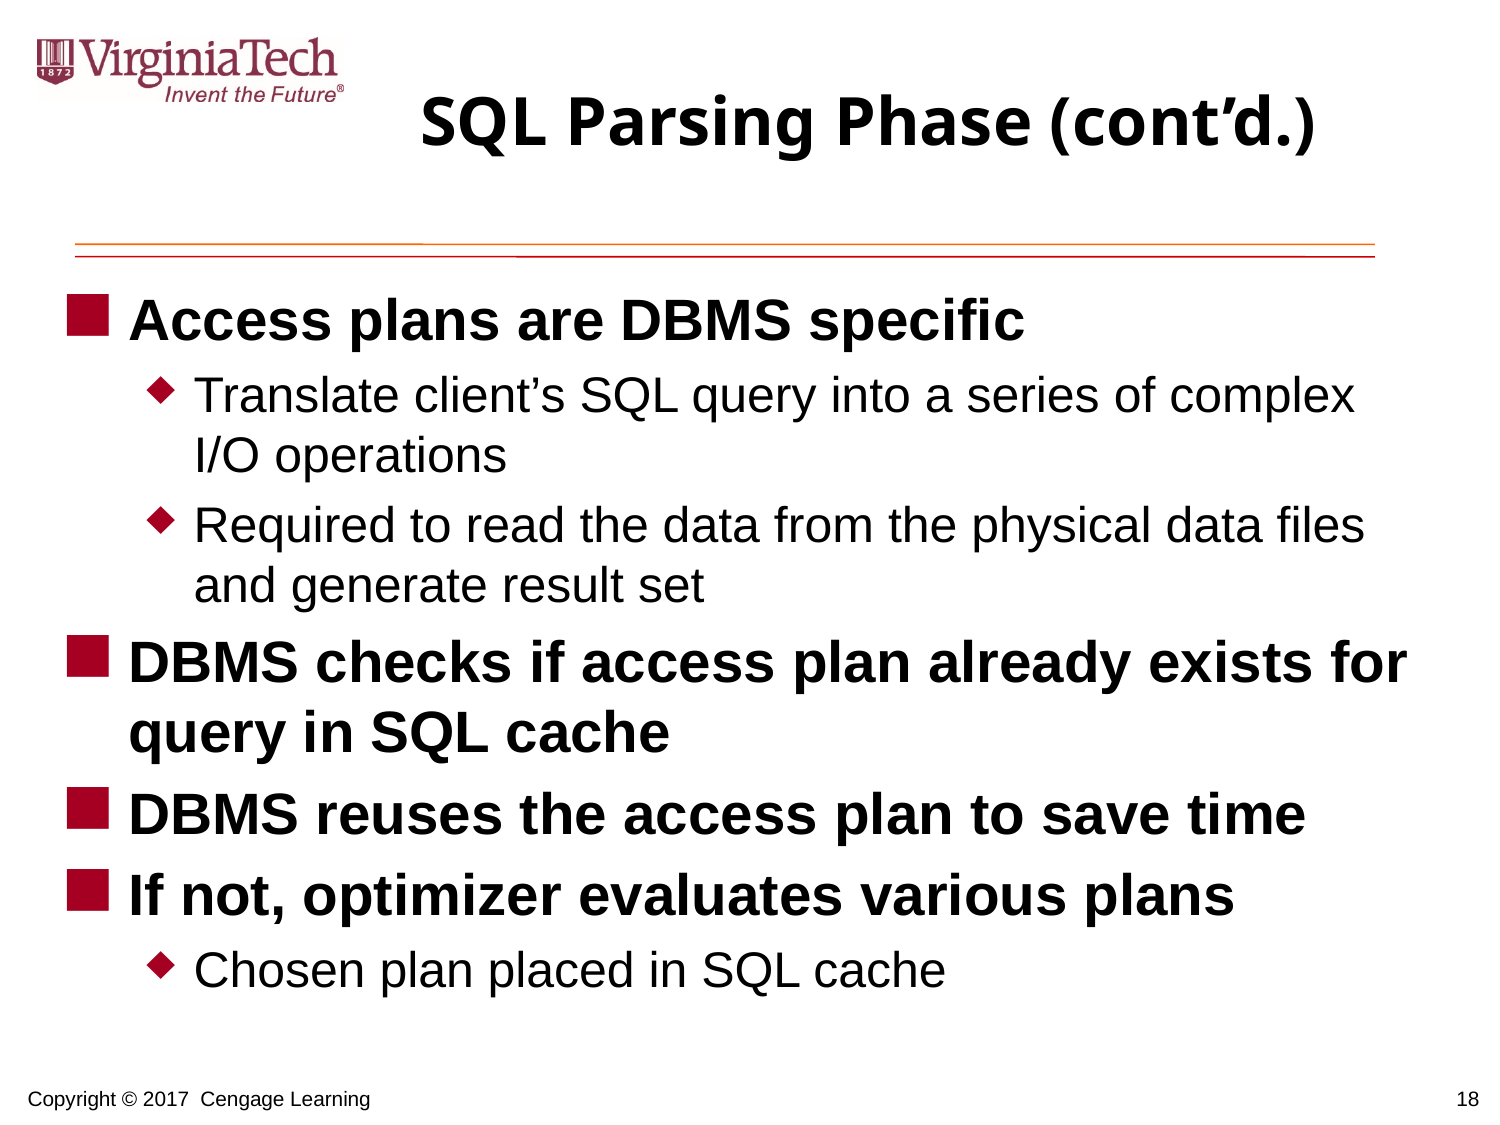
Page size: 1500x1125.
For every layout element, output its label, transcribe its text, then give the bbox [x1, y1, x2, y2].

text_box 18 [1441, 1077, 1500, 1116]
picture [37, 37, 344, 102]
text_box Copyright © 2017 Cengage Learning [12, 1078, 488, 1116]
title SQL Parsing Phase (cont’d.) [362, 24, 1375, 213]
list Access plans are DBMS specific Translate client’s SQL query into a series of complex I/O operations Required to read the data from the physical data files and generate result set DBMS checks if access plan already exists for query in SQL cache DBMS reuses the access plan to save time If not, optimizer evaluates various plans Chosen plan placed in SQL cache [56, 275, 1445, 1038]
